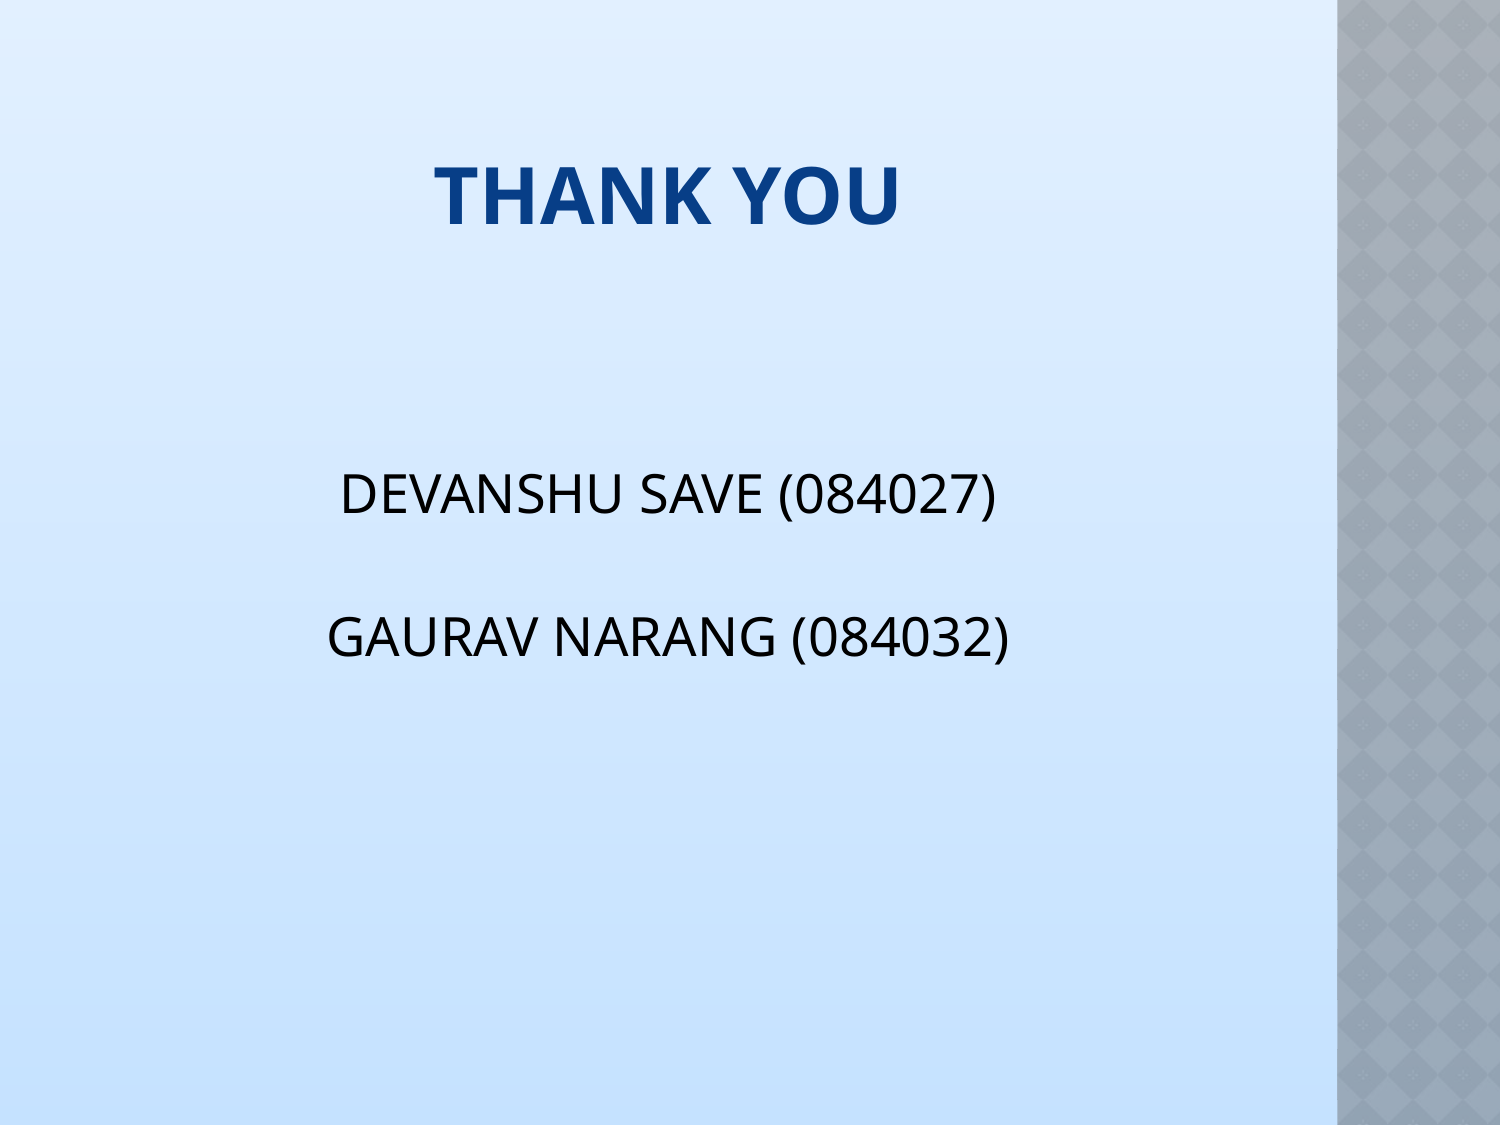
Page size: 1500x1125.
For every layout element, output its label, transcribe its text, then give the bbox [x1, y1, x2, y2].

title THANK you [75, 52, 1263, 240]
list DEVANSHU SAVE (084027) GAURAV NARANG (084032) [75, 387, 1263, 1059]
